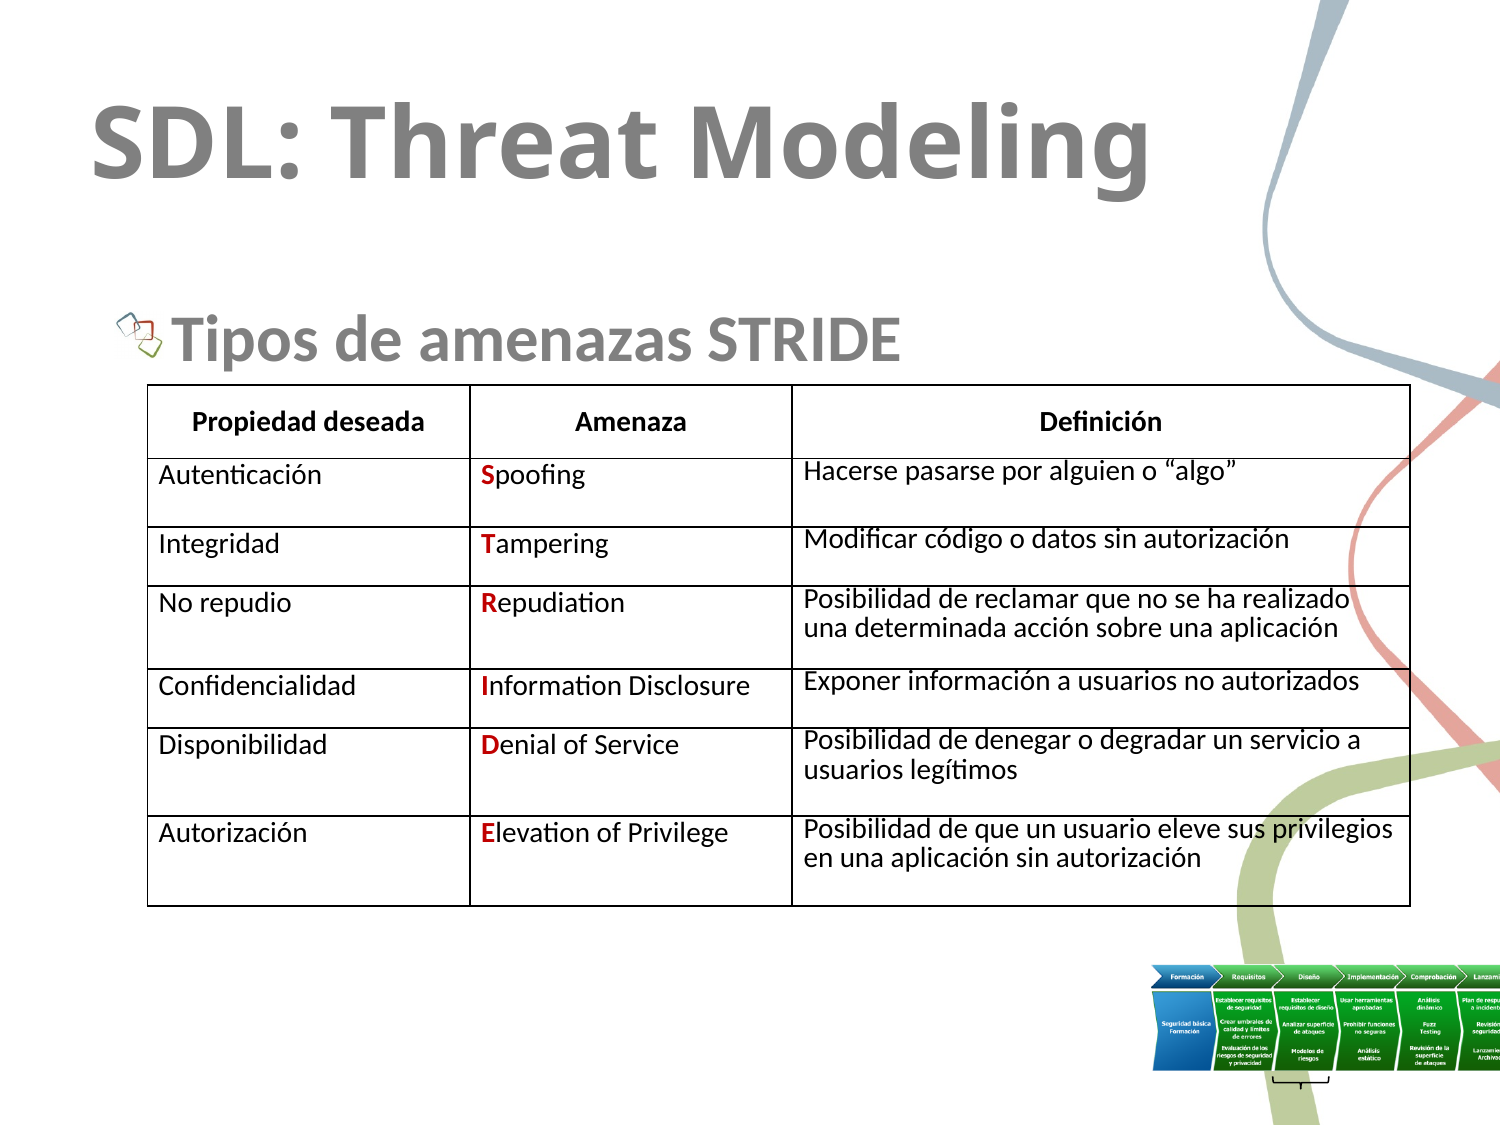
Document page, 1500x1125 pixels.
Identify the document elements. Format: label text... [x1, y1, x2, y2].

table_cell Information Disclosure [471, 670, 791, 727]
title SDL: Threat Modeling [75, 45, 1425, 233]
table_cell No repudio [148, 587, 469, 668]
picture [1236, 0, 1500, 287]
table_cell Posibilidad de que un usuario eleve sus privilegios en una aplicación sin autorización [793, 817, 1409, 905]
table_header Propiedad deseada [148, 386, 469, 458]
table_cell Confidencialidad [148, 670, 469, 727]
table_cell Autorización [148, 817, 469, 905]
table_cell Disponibilidad [148, 729, 469, 815]
table_cell Posibilidad de denegar o degradar un servicio a usuarios legítimos [793, 729, 1409, 815]
table_cell Modificar código o datos sin autorización [793, 528, 1409, 585]
picture [114, 311, 164, 359]
picture [1151, 963, 1500, 1125]
table_cell Repudiation [471, 587, 791, 668]
table_cell Tampering [471, 528, 791, 585]
table_header Amenaza [471, 386, 791, 458]
table_cell Posibilidad de reclamar que no se ha realizado una determinada acción sobre una aplicación [793, 587, 1409, 668]
table_cell Hacerse pasarse por alguien o “algo” [793, 459, 1409, 526]
text_box Tipos de amenazas STRIDE [99, 287, 1500, 1030]
table_cell Integridad [148, 528, 469, 585]
table_cell Elevation of Privilege [471, 817, 791, 905]
table_cell Exponer información a usuarios no autorizados [793, 670, 1409, 727]
text_box [1272, 1080, 1330, 1090]
table_cell Autenticación [148, 459, 469, 526]
table_header Definición [793, 386, 1409, 458]
table_cell Spoofing [471, 459, 791, 526]
table_cell Denial of Service [471, 729, 791, 815]
